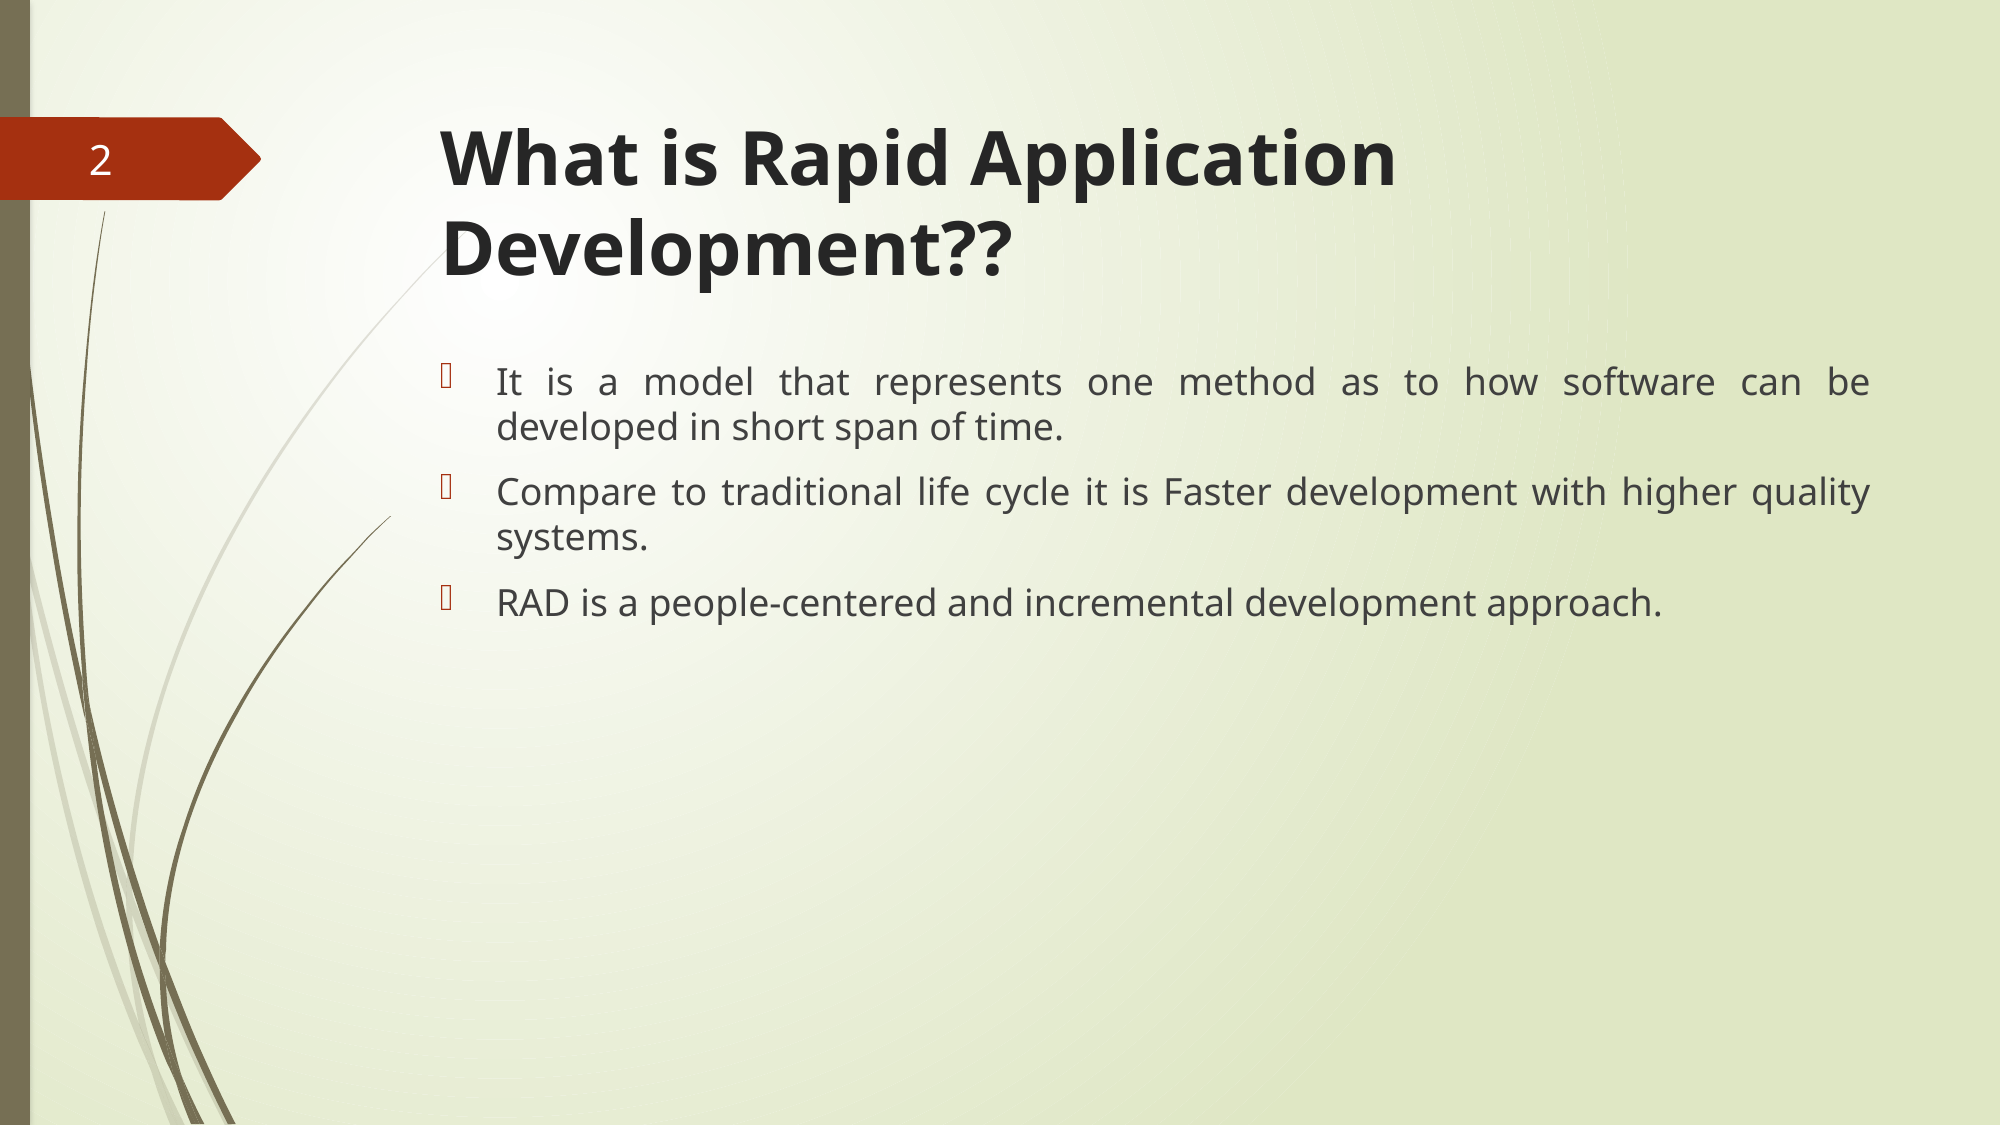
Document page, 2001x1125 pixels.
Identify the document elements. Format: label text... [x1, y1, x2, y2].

slide_number 2 [0, 129, 128, 190]
list It is a model that represents one method as to how software can be developed in short span of time. Compare to traditional life cycle it is Faster development with higher quality systems. RAD is a people-centered and incremental development approach. [424, 350, 1888, 970]
title What is Rapid Application Development?? [425, 102, 1888, 313]
